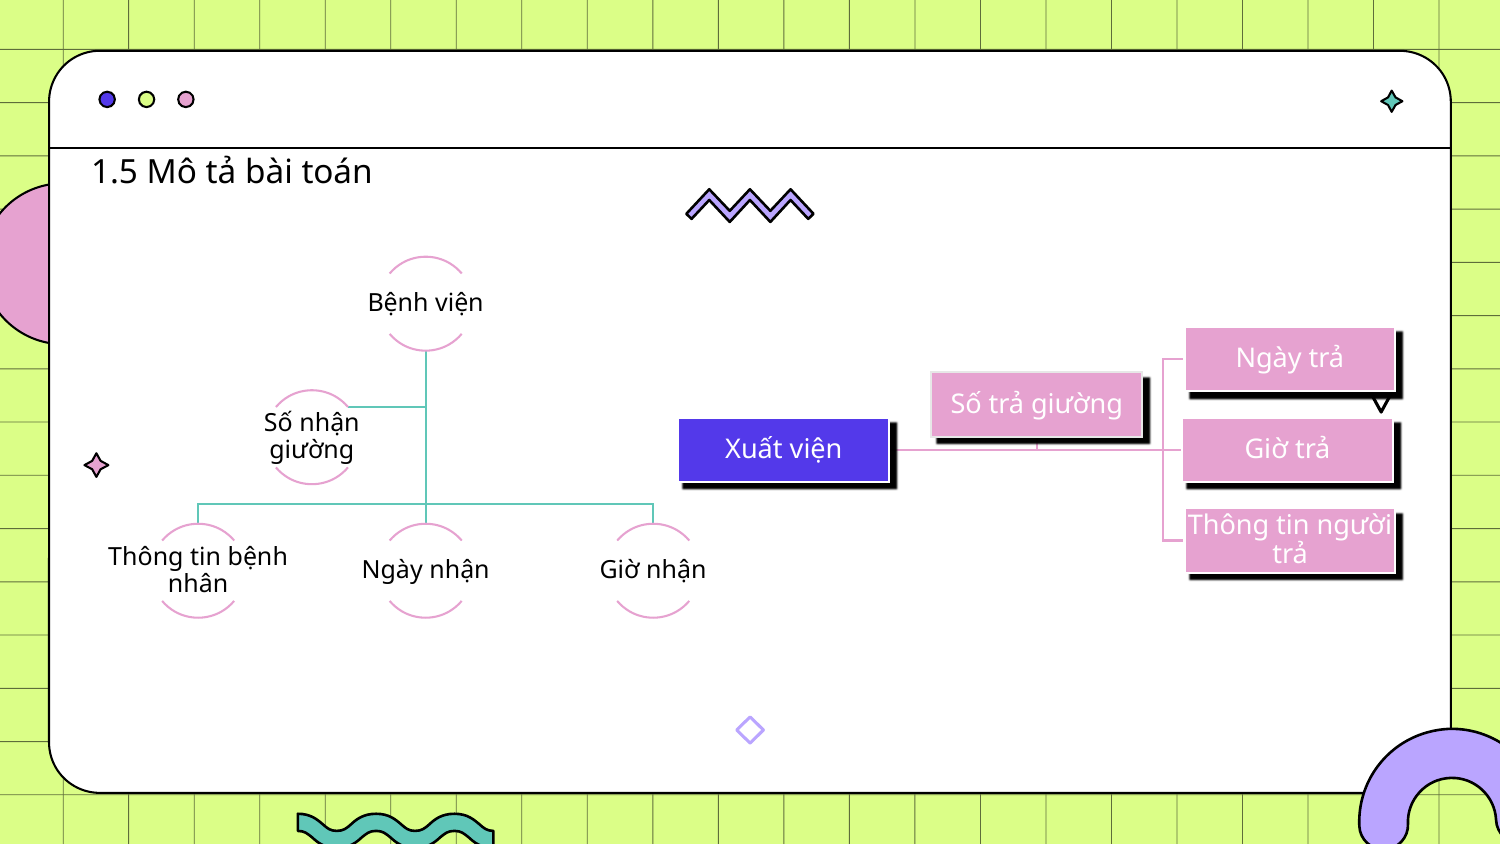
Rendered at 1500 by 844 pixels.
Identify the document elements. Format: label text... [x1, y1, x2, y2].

text_box 1.5 Mô tả bài toán [76, 142, 388, 198]
text_box [98, 90, 116, 109]
text_box [137, 90, 156, 109]
text_box [84, 453, 104, 477]
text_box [104, 221, 677, 653]
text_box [677, 151, 1396, 749]
text_box [1359, 728, 1500, 844]
text_box [1381, 90, 1403, 112]
text_box [177, 90, 195, 109]
